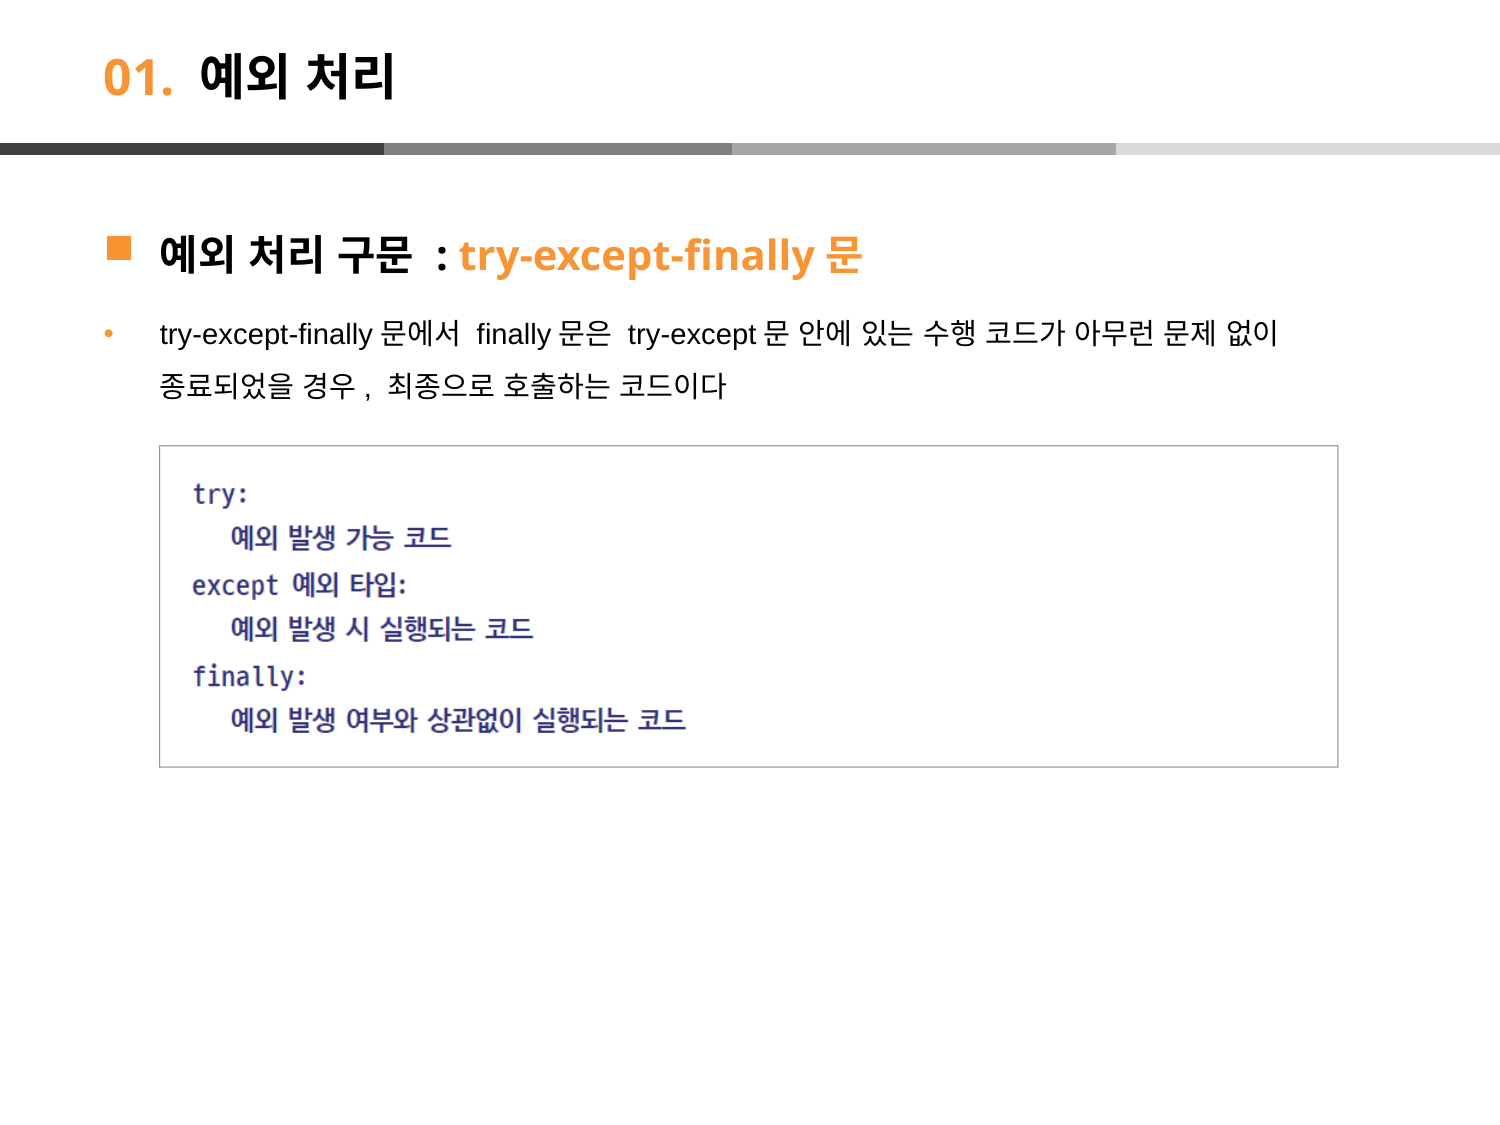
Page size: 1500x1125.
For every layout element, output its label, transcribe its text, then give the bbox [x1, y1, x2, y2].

text_box try-except-finally문에서 finally문은 try-except문 안에 있는 수행 코드가 아무런 문제 없이 종료되었을 경우, 최종으로 호출하는 코드이다 [88, 290, 1365, 480]
picture [159, 444, 1341, 769]
title 01. 예외 처리 [88, 30, 1211, 121]
list 예외 처리 구문 : try-except-finally문 [88, 196, 1436, 386]
